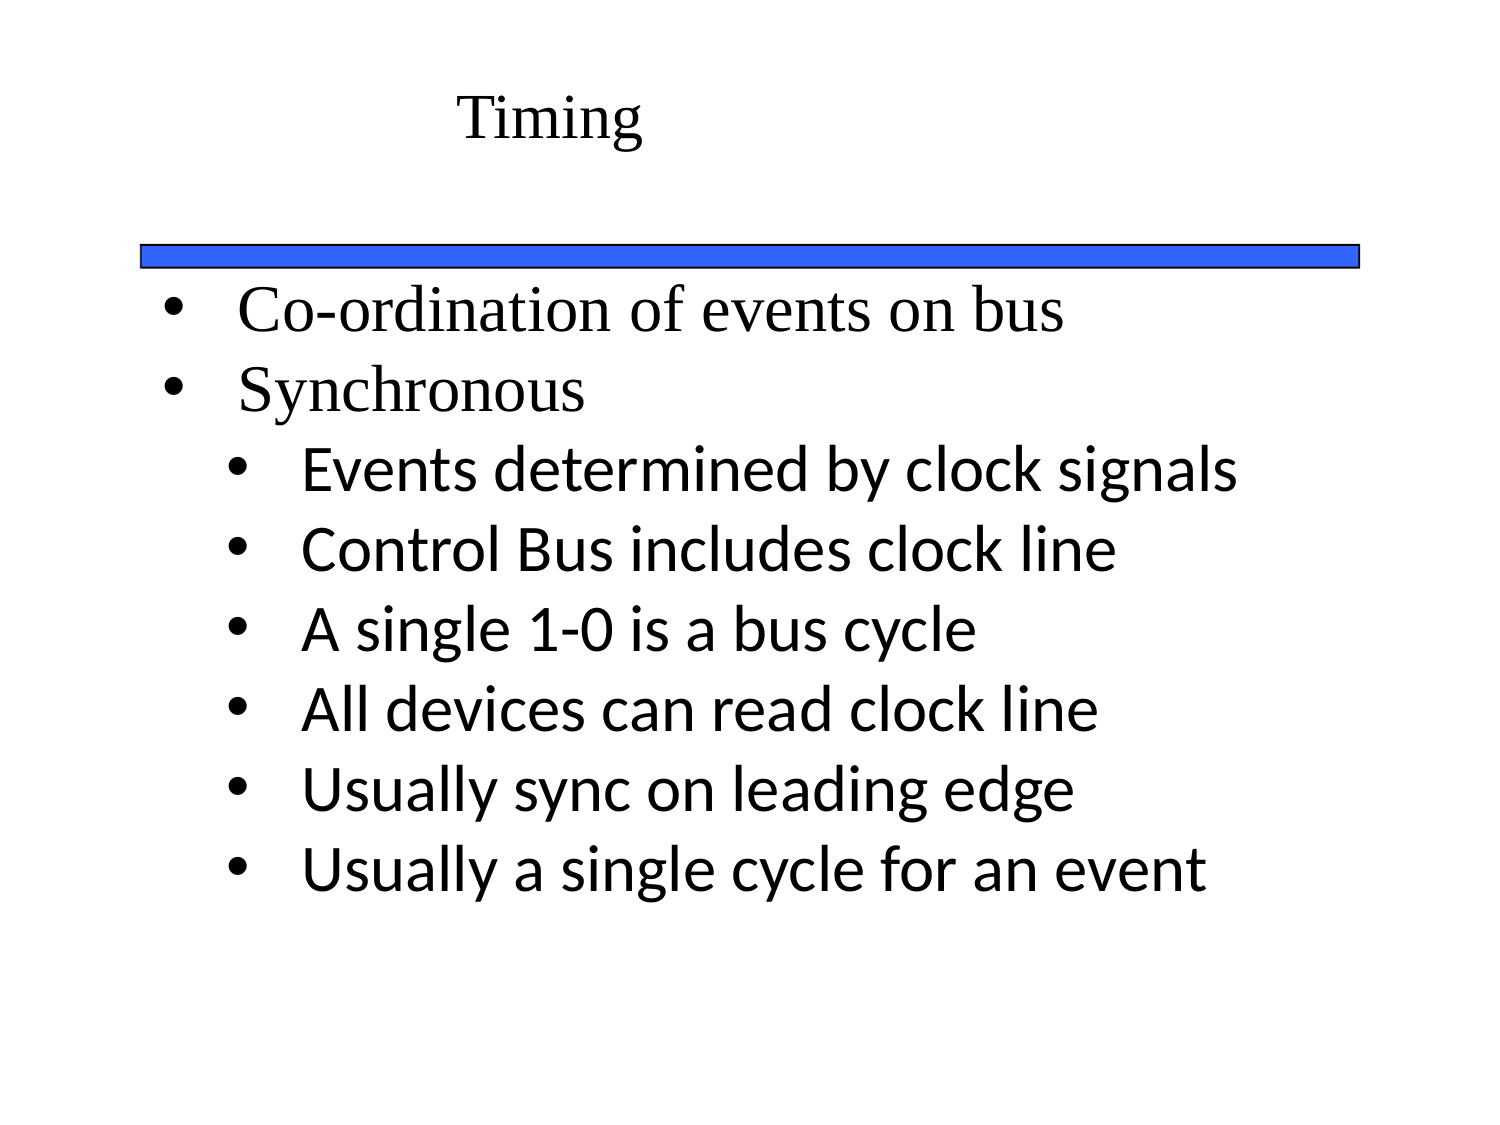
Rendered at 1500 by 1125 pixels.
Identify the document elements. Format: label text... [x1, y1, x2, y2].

title Timing [456, 73, 1043, 152]
list Co-ordination of events on bus Synchronous Events determined by clock signals Control Bus includes clock line A single 1-0 is a bus cycle All devices can read clock line Usually sync on leading edge Usually a single cycle for an event [162, 265, 1338, 912]
